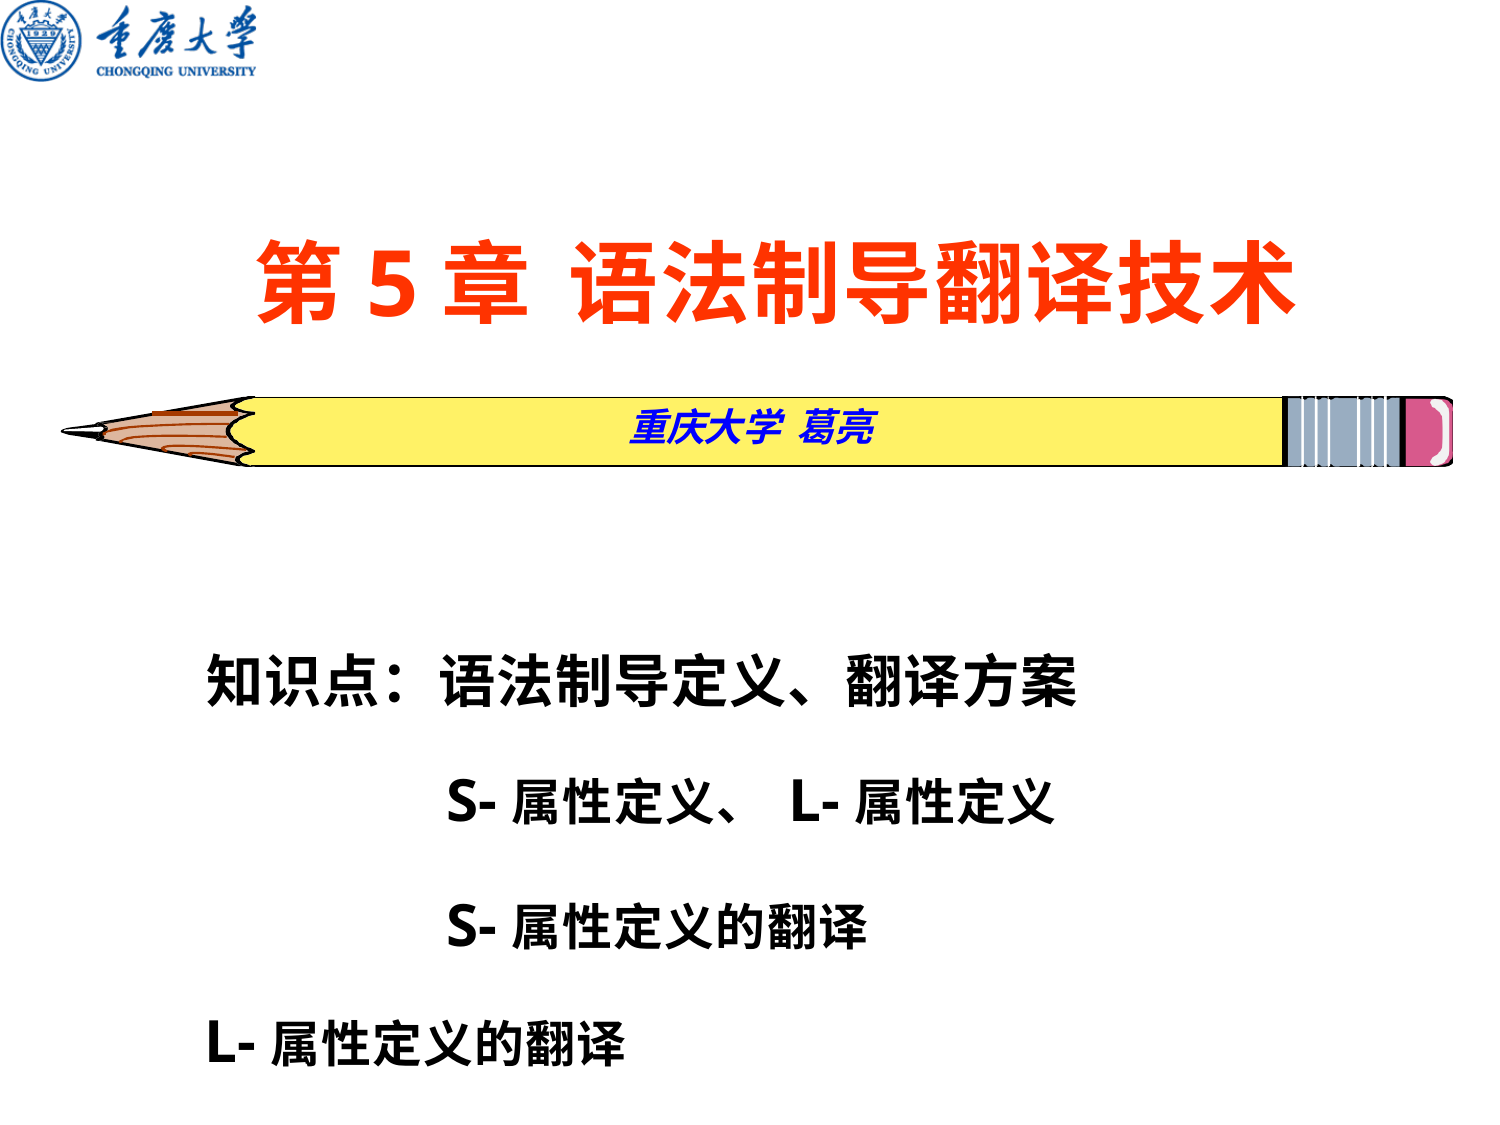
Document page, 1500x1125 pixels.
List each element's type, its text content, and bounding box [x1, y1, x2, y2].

text_box [102, 422, 230, 436]
text_box 重庆大学 葛亮 [626, 413, 886, 449]
text_box [123, 437, 225, 448]
text_box [166, 447, 225, 454]
text_box [118, 434, 227, 444]
text_box [108, 414, 225, 429]
text_box [200, 455, 225, 460]
text_box [99, 396, 251, 424]
text_box [225, 399, 256, 467]
text_box [1282, 396, 1453, 467]
text_box [256, 413, 1282, 465]
text_box [174, 404, 225, 413]
title 第5章 语法制导翻译技术 [251, 222, 1303, 413]
text_box [160, 444, 247, 453]
text_box [108, 425, 225, 441]
text_box [63, 427, 95, 432]
text_box [99, 439, 225, 464]
text_box [0, 0, 257, 82]
text_box 知识点：语法制导定义、翻译方案 S-属性定义、L-属性定义 S-属性定义的翻译 L-属性定义的翻译 [204, 629, 1112, 1081]
text_box [95, 422, 108, 441]
text_box [187, 451, 235, 459]
text_box [60, 424, 95, 439]
